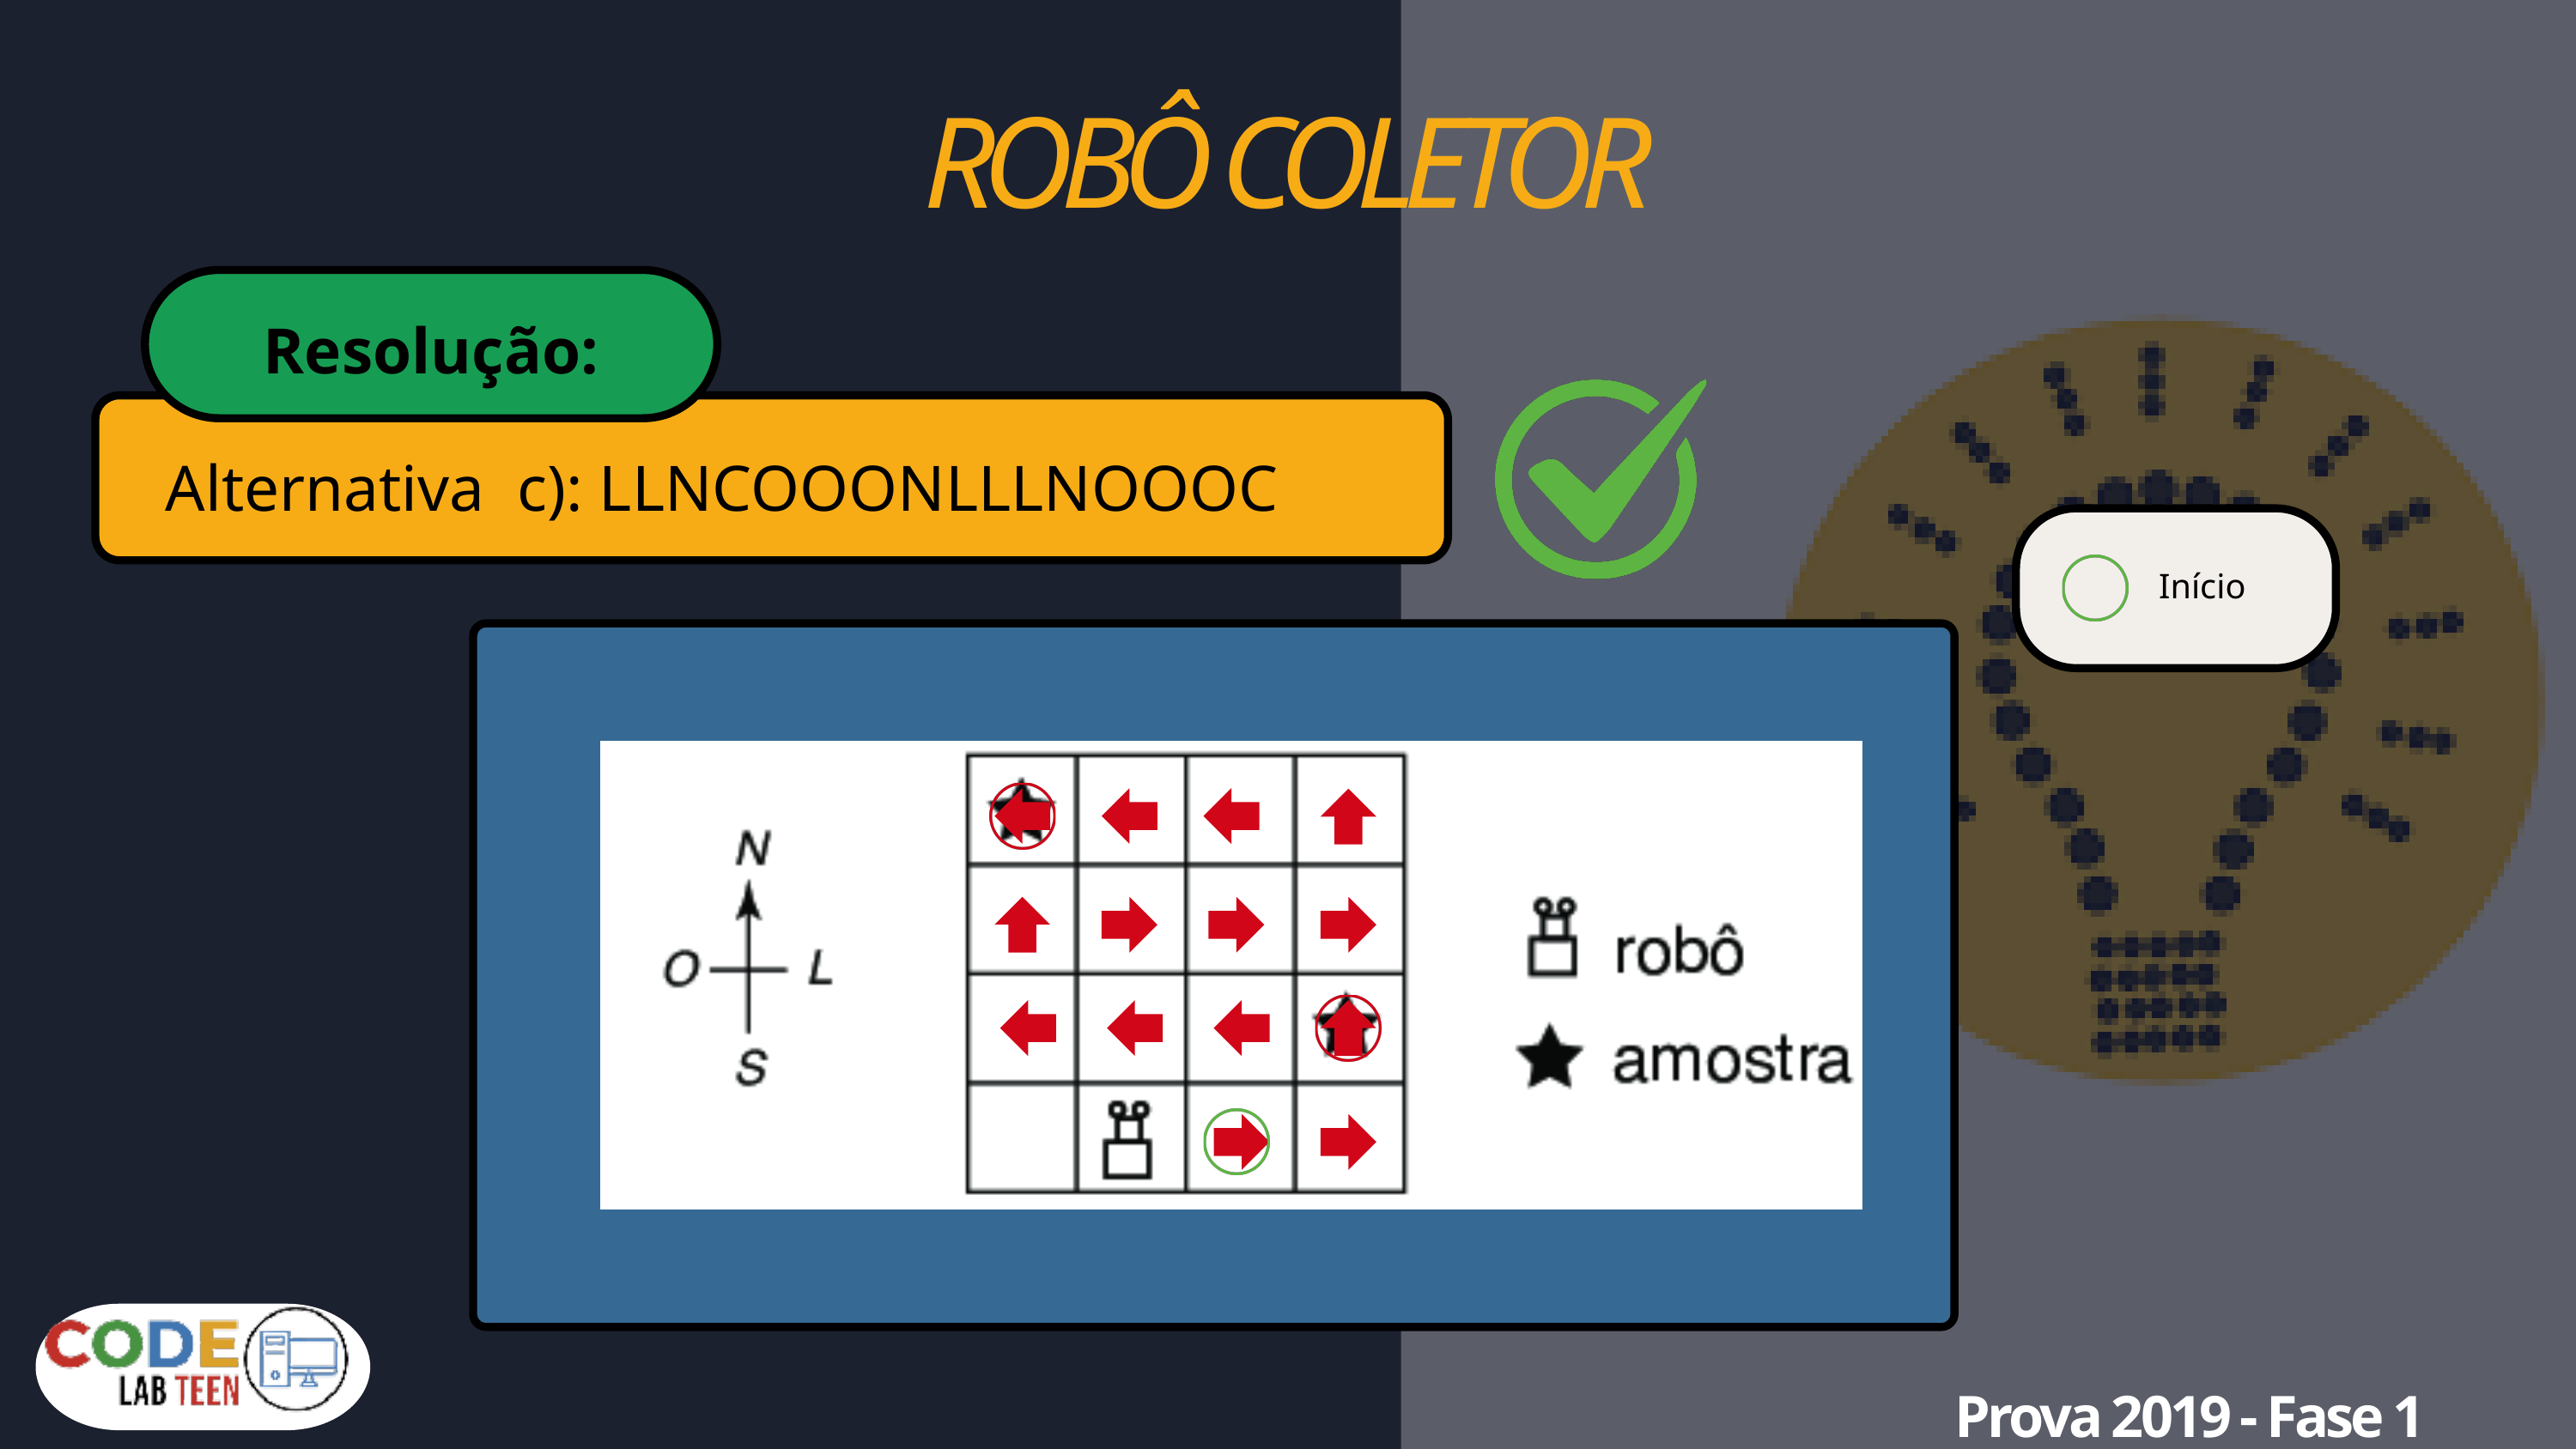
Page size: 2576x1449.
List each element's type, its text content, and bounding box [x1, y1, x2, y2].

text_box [2015, 507, 2336, 669]
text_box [1213, 1113, 1270, 1170]
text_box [1213, 999, 1270, 1057]
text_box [94, 395, 1449, 561]
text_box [1320, 999, 1376, 1057]
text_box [1400, 0, 2576, 1449]
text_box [1203, 787, 1260, 845]
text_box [144, 270, 718, 419]
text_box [993, 896, 1051, 953]
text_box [8, 1284, 398, 1449]
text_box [999, 999, 1056, 1057]
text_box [472, 622, 1955, 1328]
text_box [1320, 896, 1376, 953]
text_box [1106, 999, 1163, 1057]
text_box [1208, 896, 1265, 953]
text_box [1101, 896, 1158, 953]
text_box ROBÔ COLETOR [173, 60, 1396, 392]
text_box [993, 787, 1051, 845]
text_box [1320, 1113, 1376, 1170]
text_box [1320, 788, 1376, 845]
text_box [1101, 787, 1158, 845]
